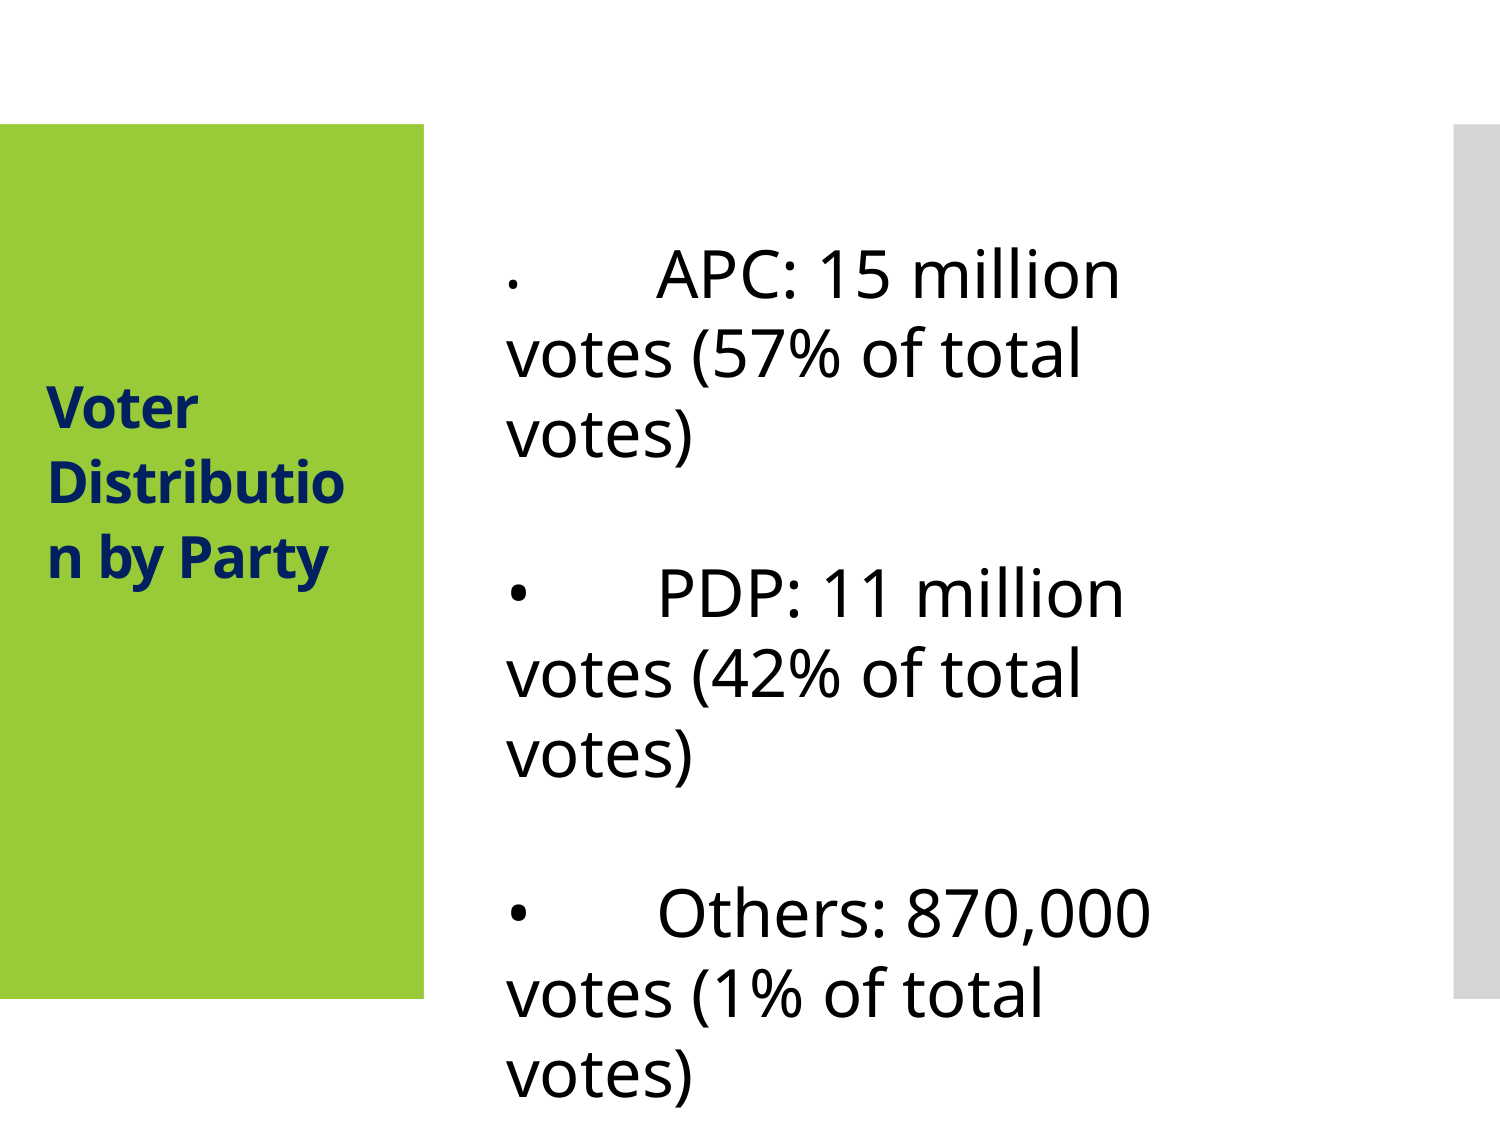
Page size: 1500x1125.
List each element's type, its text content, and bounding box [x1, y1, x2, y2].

title Voter Distribution by Party [31, 184, 394, 598]
text_box [0, 124, 424, 1000]
text_box • APC: 15 million votes (57% of total votes) • PDP: 11 million votes (42% of total votes) • Others: 870,000 votes (1% of total votes) [491, 223, 1242, 1119]
text_box [1453, 124, 1500, 1000]
